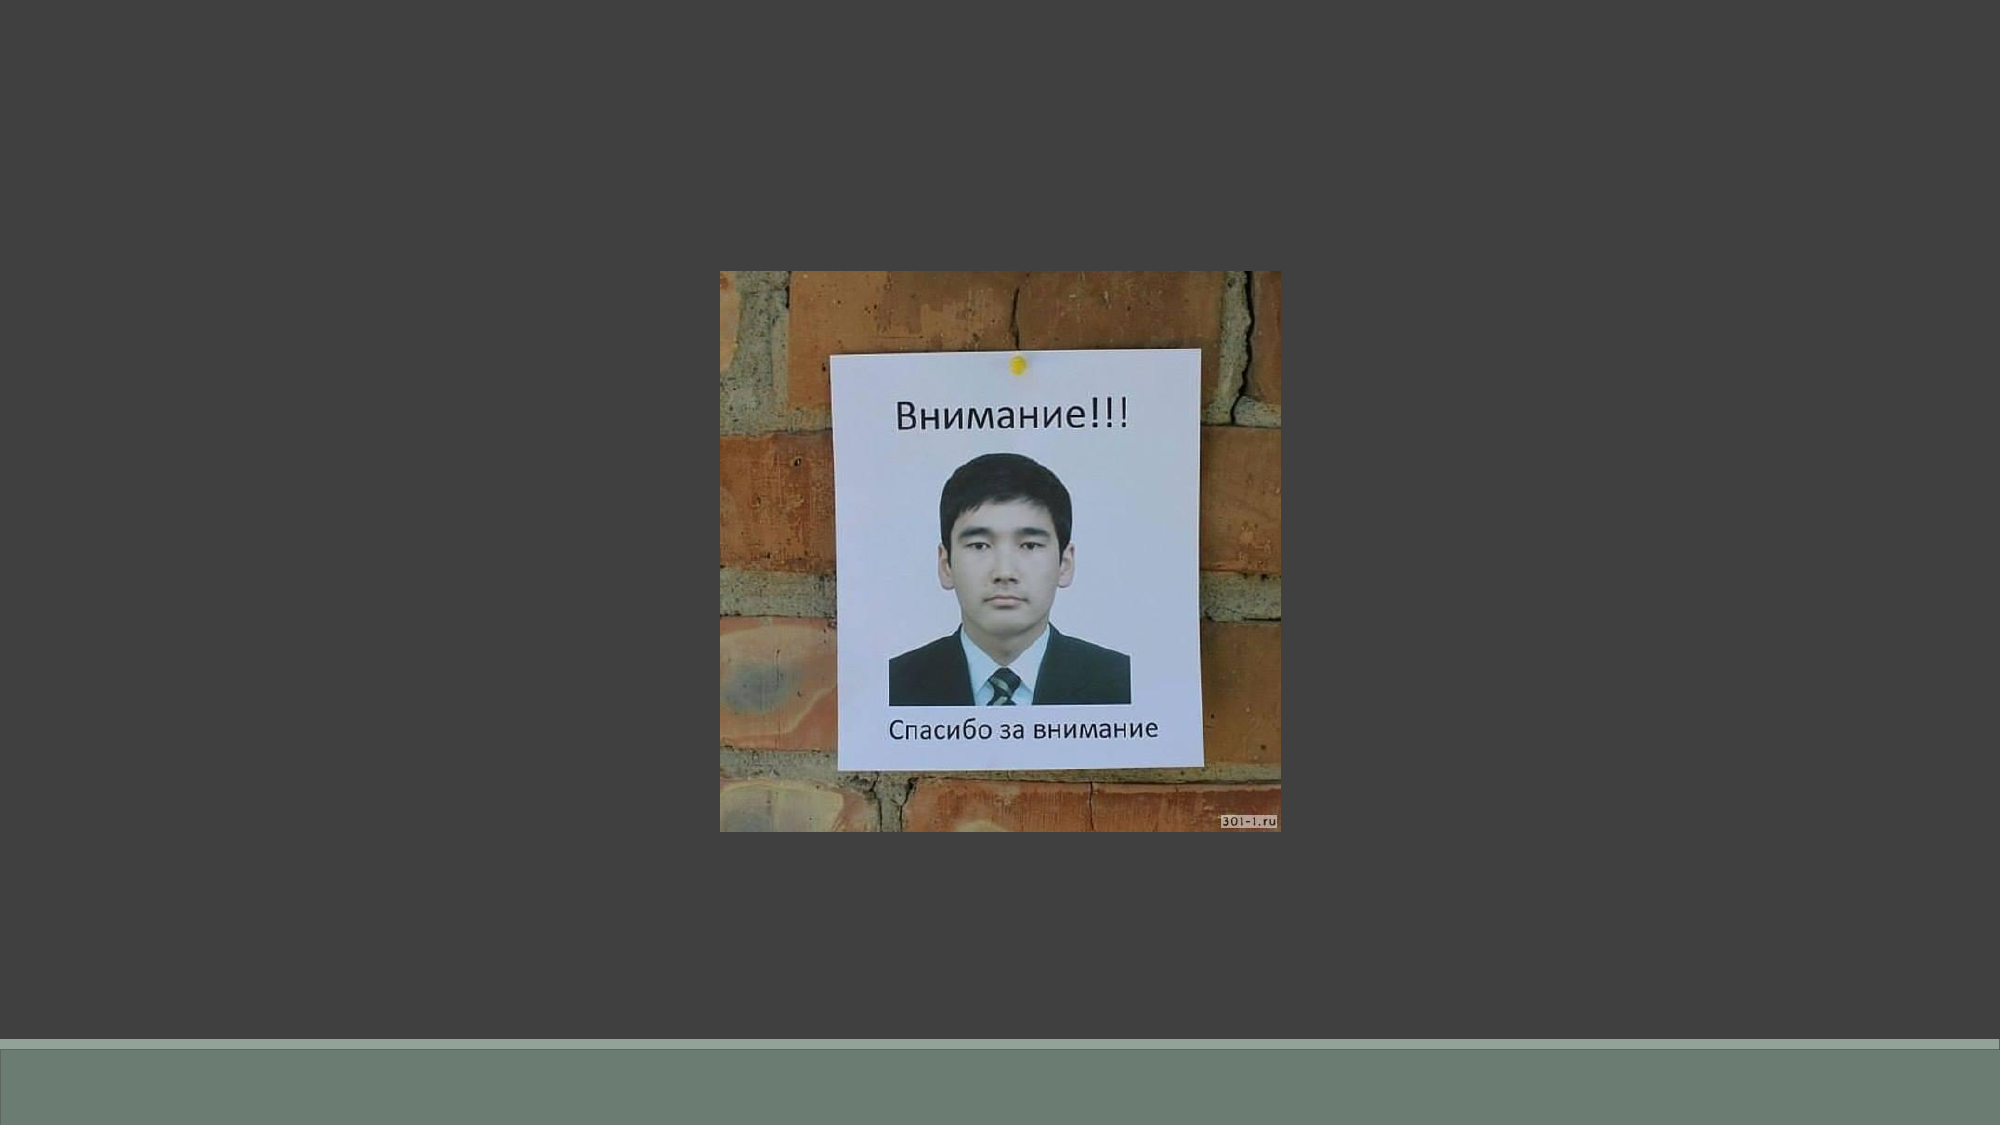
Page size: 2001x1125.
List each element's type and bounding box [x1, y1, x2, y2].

picture [719, 270, 1281, 832]
